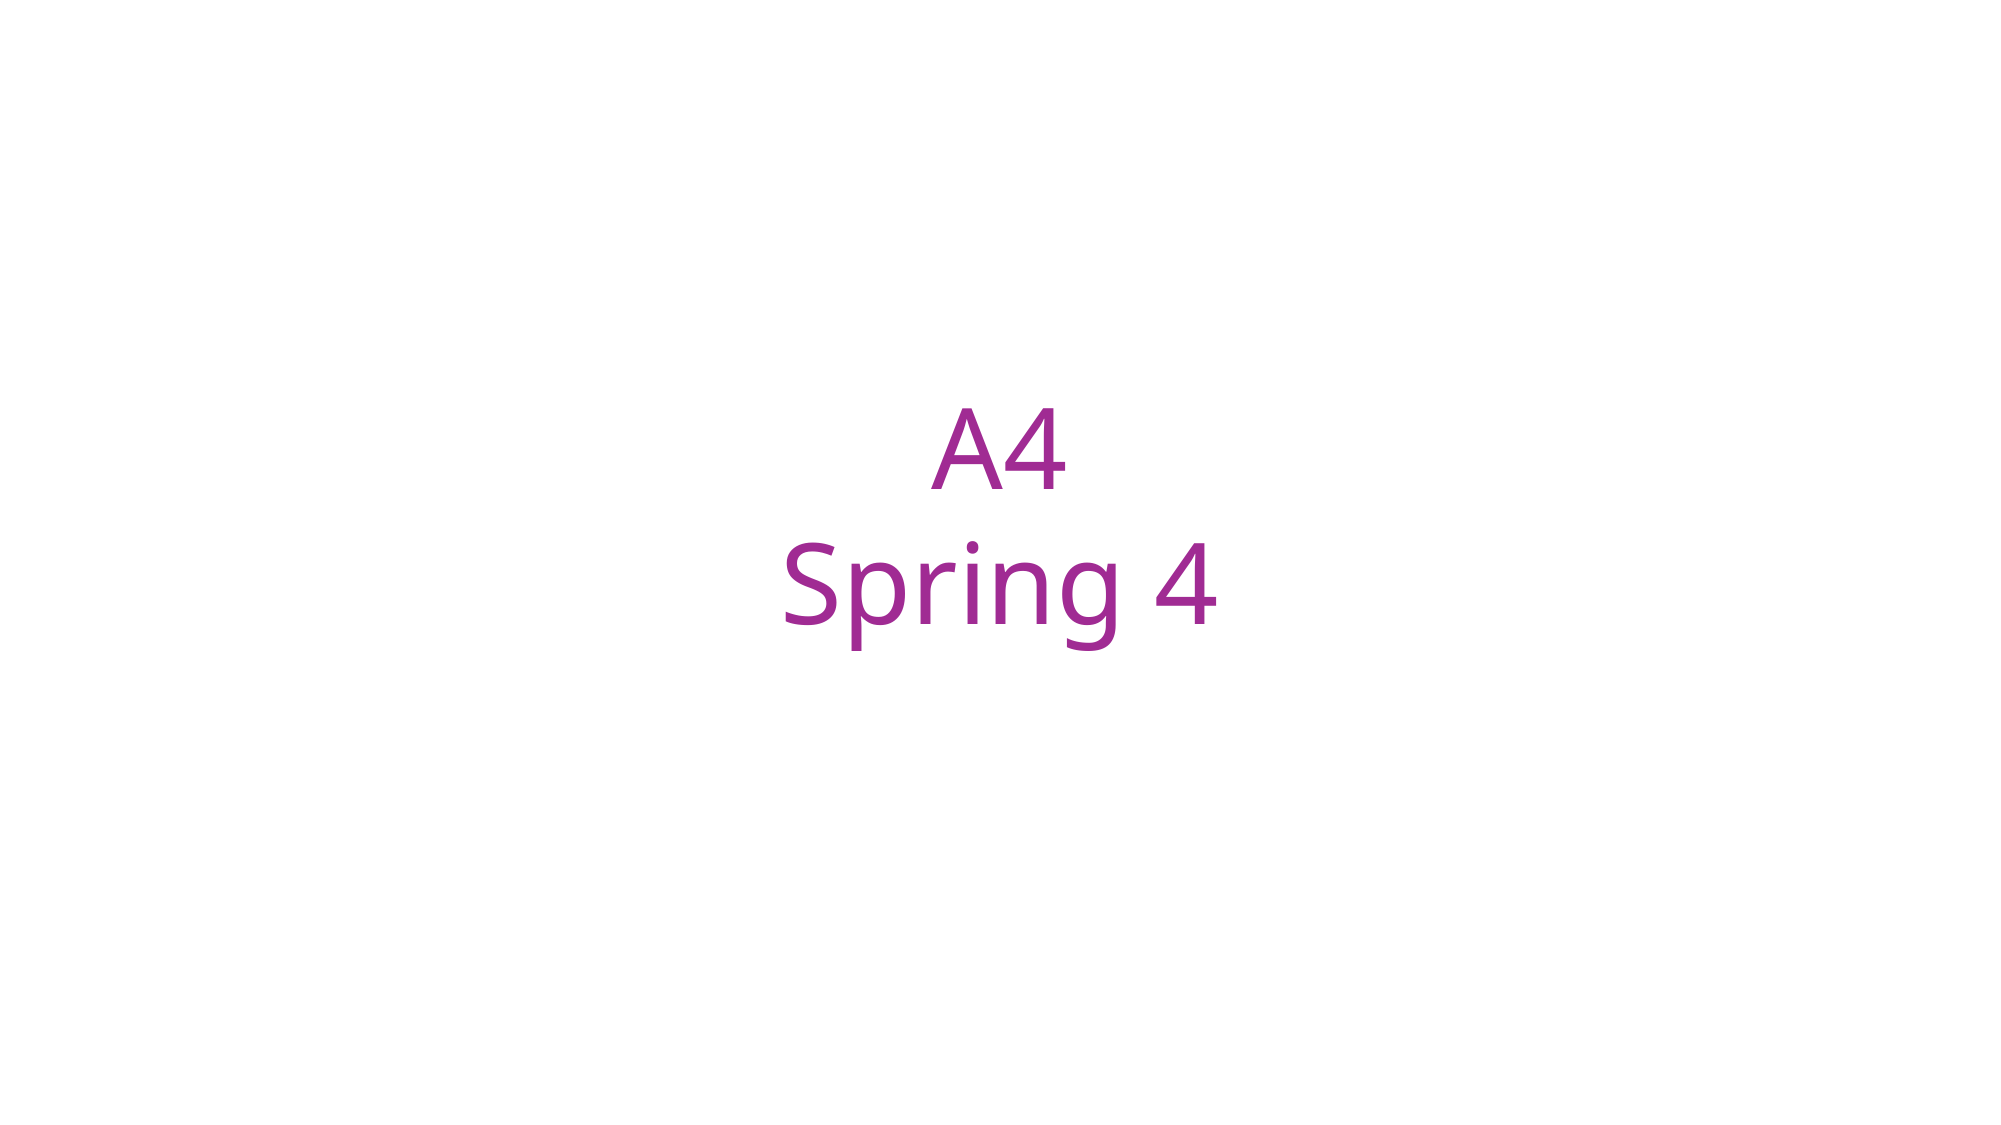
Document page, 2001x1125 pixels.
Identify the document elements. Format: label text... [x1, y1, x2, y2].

text_box A4 Spring 4 [765, 369, 1235, 790]
